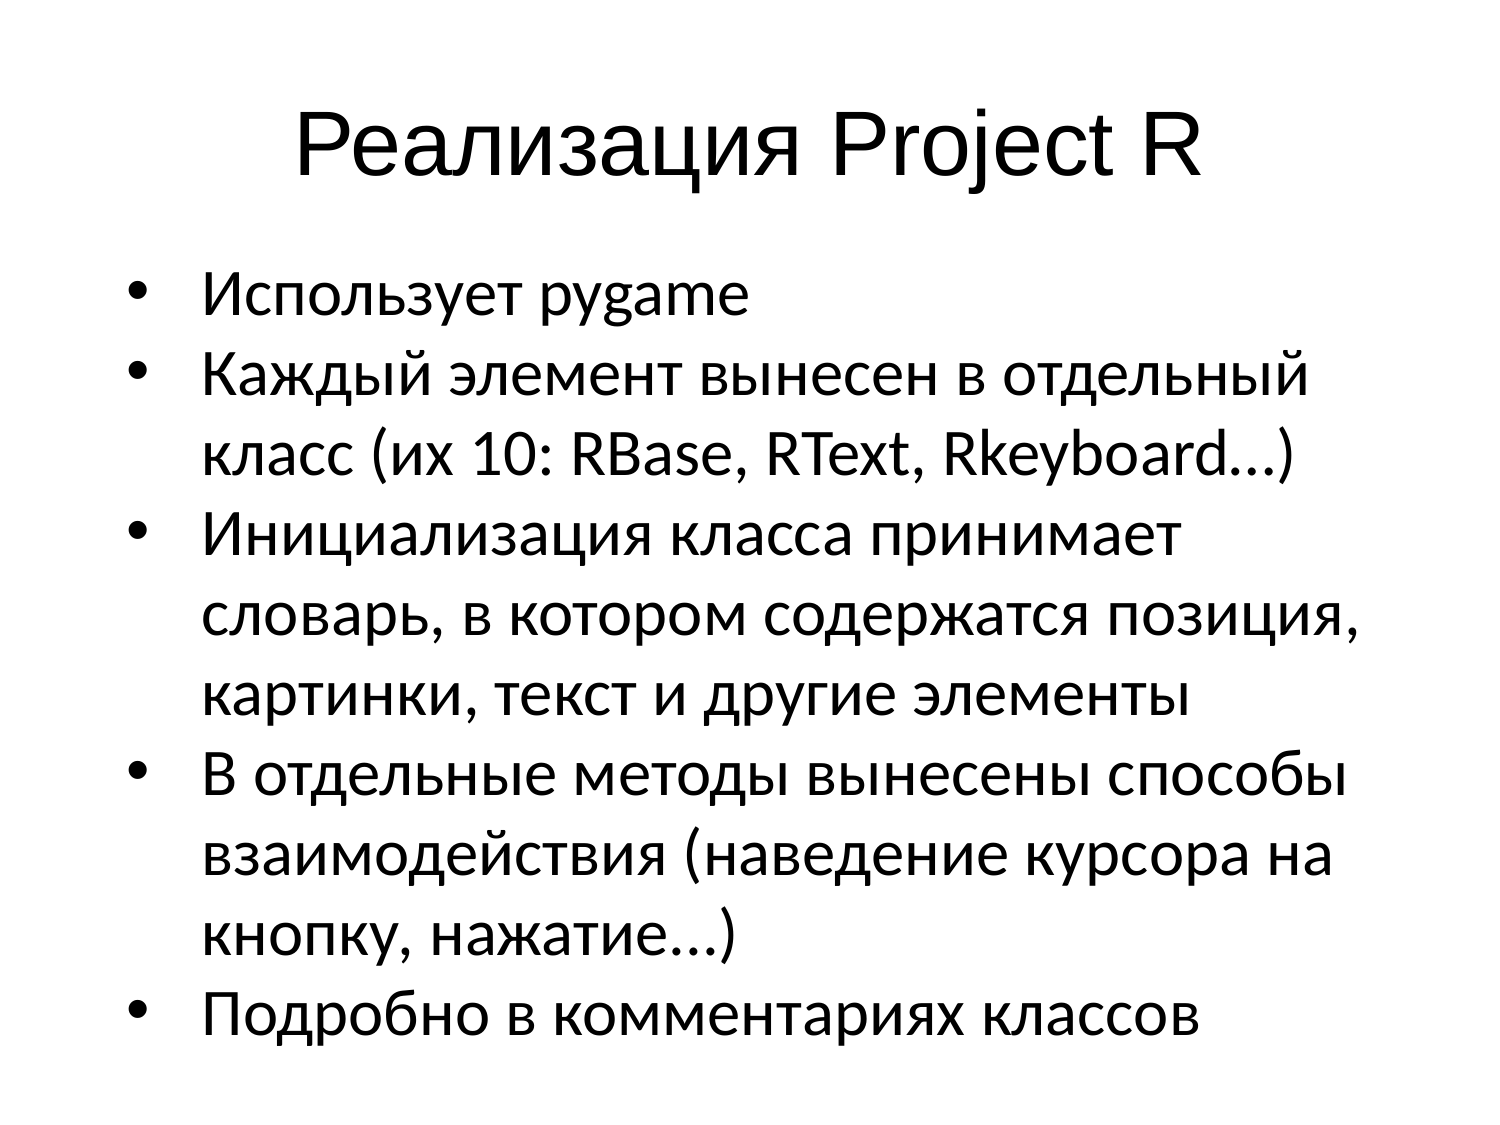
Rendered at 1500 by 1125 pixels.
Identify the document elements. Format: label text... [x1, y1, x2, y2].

text_box Использует pygame Каждый элемент вынесен в отдельный класс (их 10: RBase, RText, Rkeyboard…) Инициализация класса принимает словарь, в котором содержатся позиция, картинки, текст и другие элементы В отдельные методы вынесены способы взаимодействия (наведение курсора на кнопку, нажатие...) Подробно в комментариях классов [112, 241, 1400, 1057]
title Реализация Project R [75, 45, 1425, 233]
